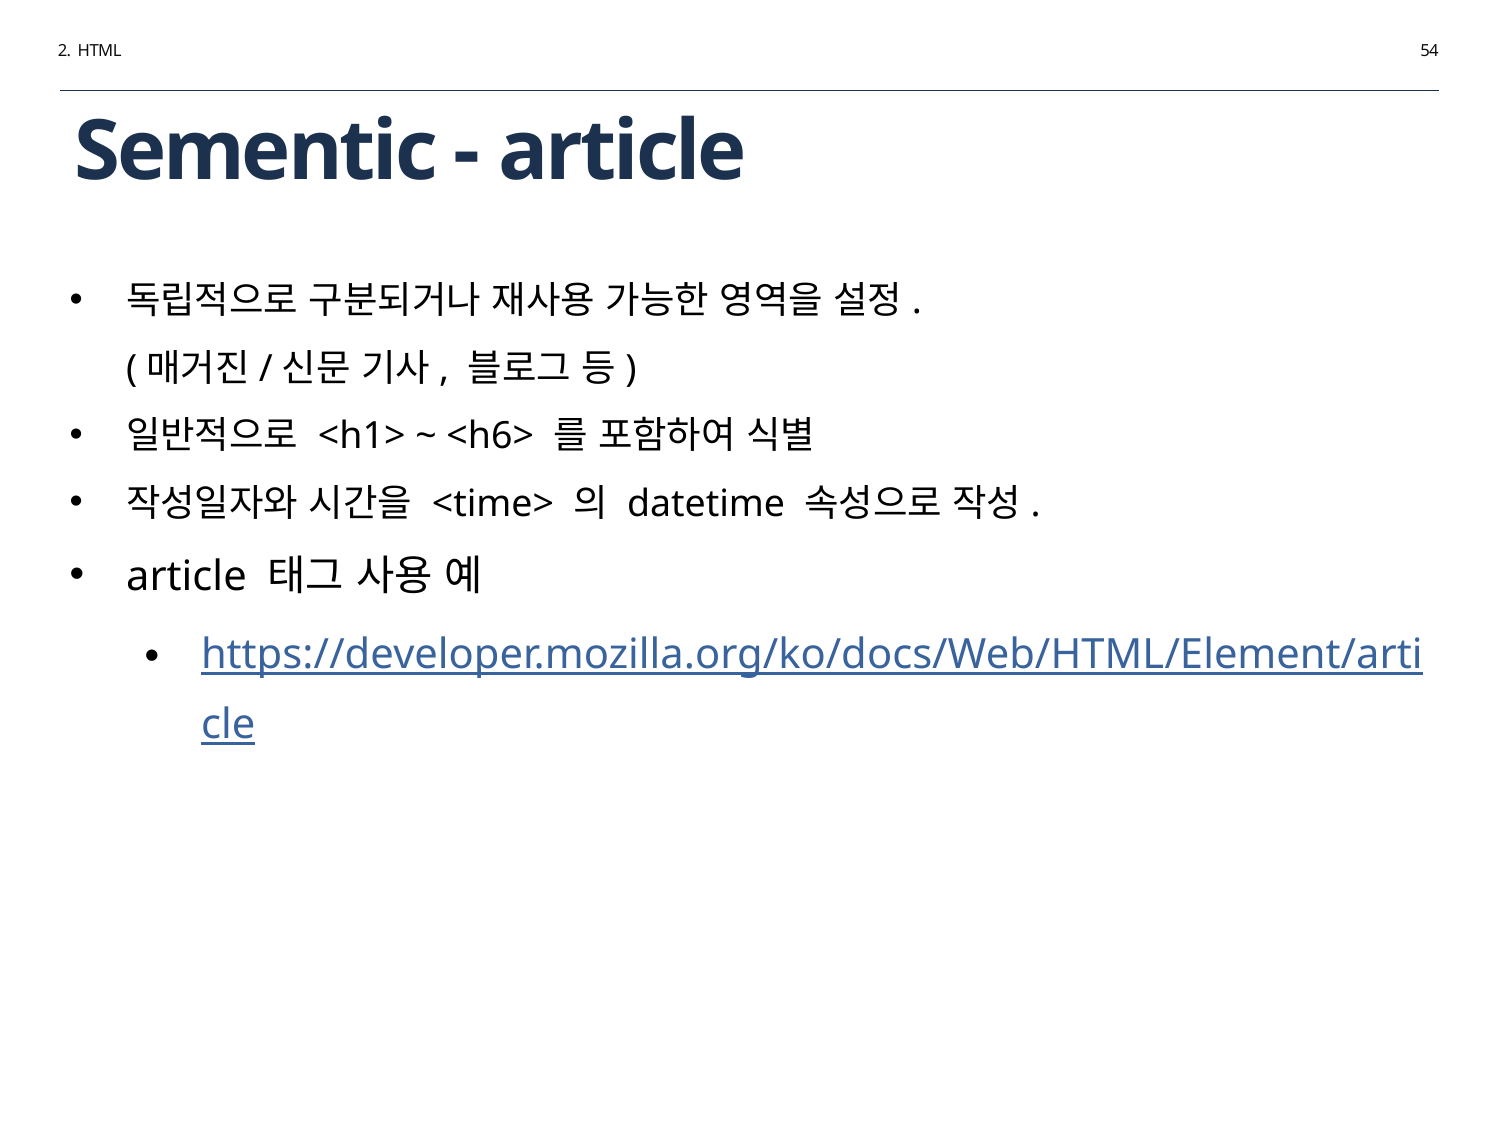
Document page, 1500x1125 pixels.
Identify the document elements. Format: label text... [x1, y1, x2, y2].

title Sementic - article [59, 98, 1432, 194]
text_box 54 [1193, 32, 1454, 70]
text_box 독립적으로 구분되거나 재사용 가능한 영역을 설정. (매거진/신문 기사, 블로그 등) 일반적으로 <h1> ~ <h6> 를 포함하여 식별 작성일자와 시간을 <time> 의 datetime 속성으로 작성. article 태그 사용 예 https://developer.mozilla.org/ko/docs/Web/HTML/Element/article [54, 246, 1454, 767]
text_box 2. HTML [43, 31, 303, 67]
